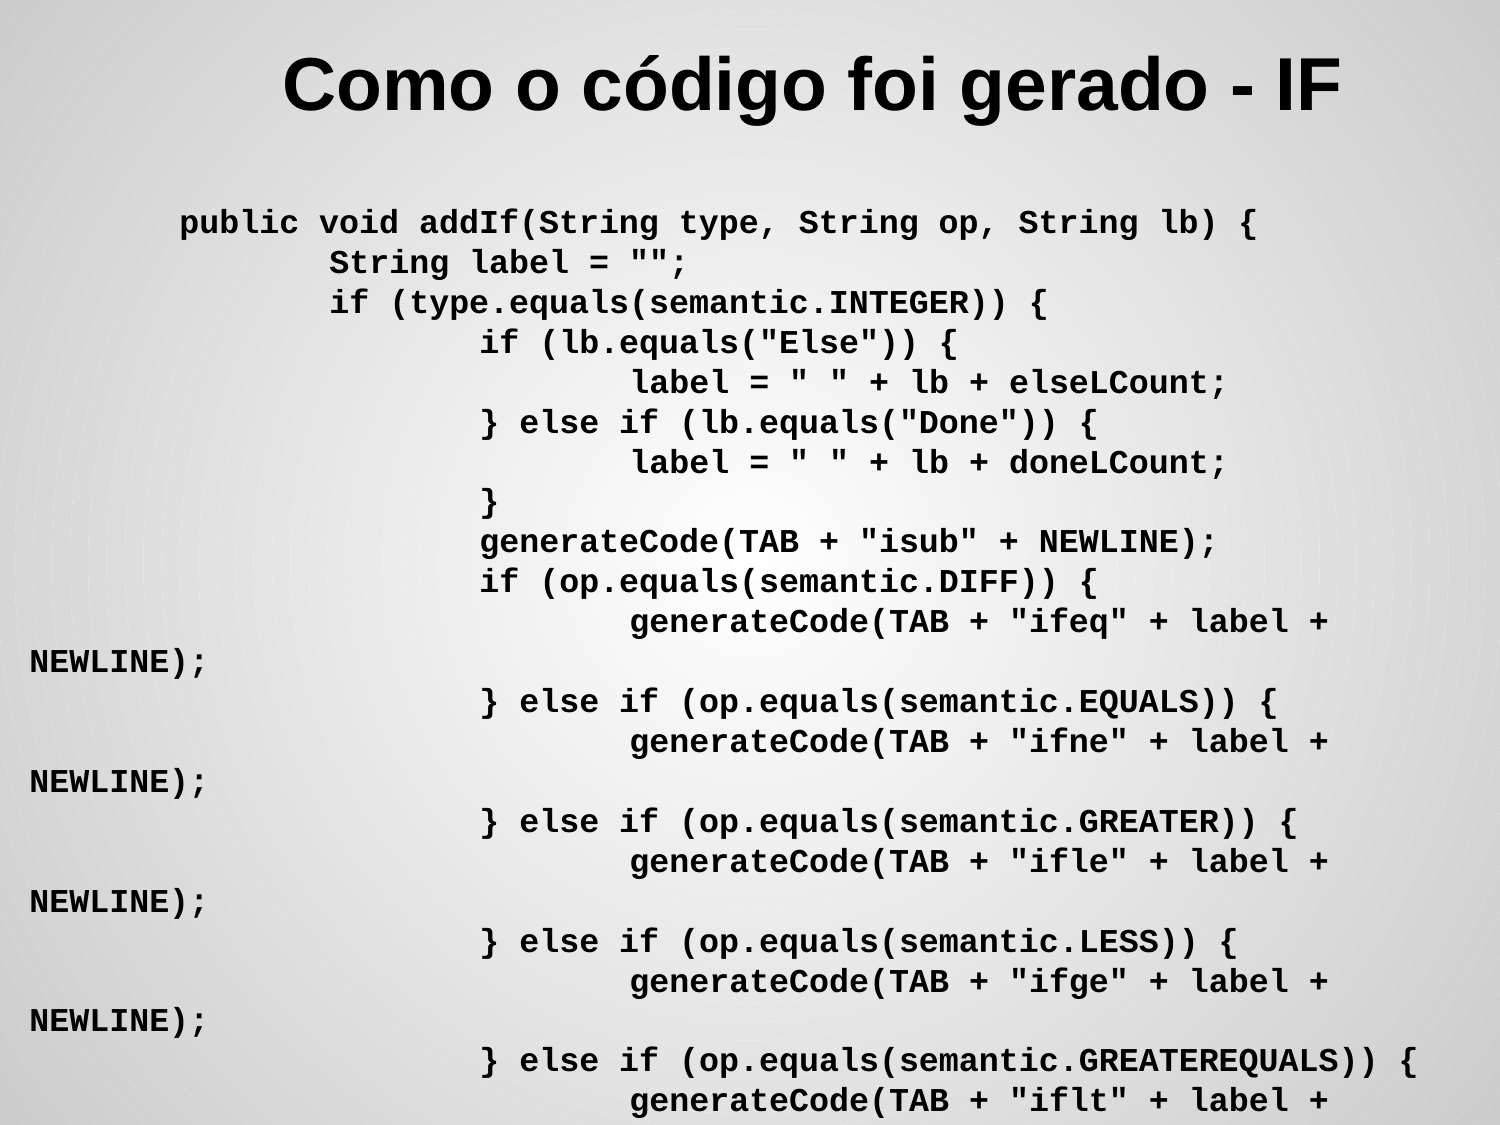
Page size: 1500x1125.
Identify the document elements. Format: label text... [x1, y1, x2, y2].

text_box public void addIf(String type, String op, String lb) { String label = ""; if (type.equals(semantic.INTEGER)) { if (lb.equals("Else")) { label = " " + lb + elseLCount; } else if (lb.equals("Done")) { label = " " + lb + doneLCount; } generateCode(TAB + "isub" + NEWLINE); if (op.equals(semantic.DIFF)) { generateCode(TAB + "ifeq" + label + NEWLINE); } else if (op.equals(semantic.EQUALS)) { generateCode(TAB + "ifne" + label + NEWLINE); } else if (op.equals(semantic.GREATER)) { generateCode(TAB + "ifle" + label + NEWLINE); } else if (op.equals(semantic.LESS)) { generateCode(TAB + "ifge" + label + NEWLINE); } else if (op.equals(semantic.GREATEREQUALS)) { generateCode(TAB + "iflt" + label + NEWLINE); } else if (op.equals(semantic.LESSEQUALS)) { generateCode(TAB + "ifgt" + label + NEWLINE); } } } [14, 185, 1459, 1106]
title Como o código foi gerado - IF [229, 27, 1388, 141]
